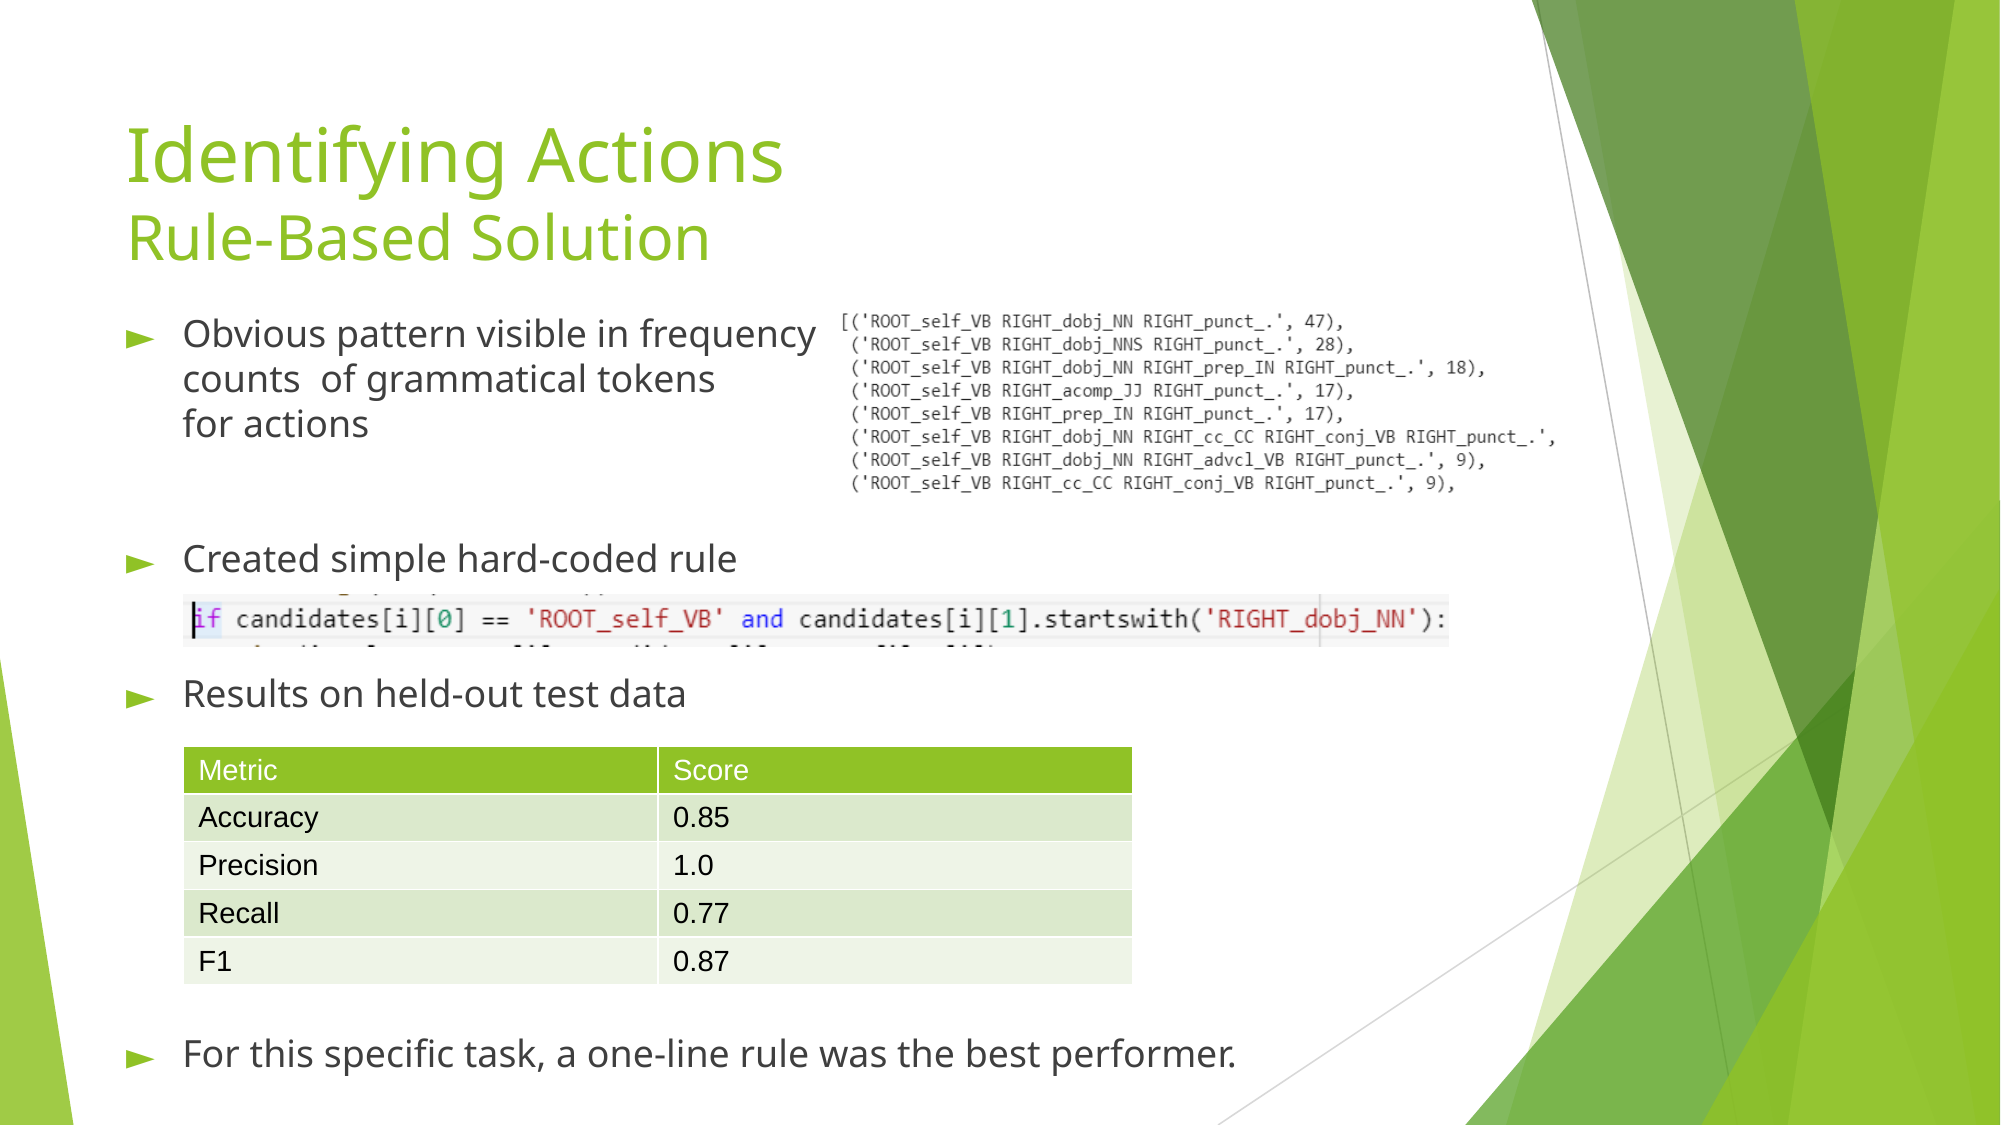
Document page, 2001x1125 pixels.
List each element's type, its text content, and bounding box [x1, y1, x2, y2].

table_cell Accuracy [184, 795, 657, 841]
table_cell Precision [184, 842, 657, 889]
table_cell 0.77 [659, 890, 1132, 936]
picture [829, 302, 1563, 496]
table_header Score [659, 747, 1132, 793]
table_cell 1.0 [659, 842, 1132, 889]
picture [183, 594, 1450, 647]
table_cell 0.85 [659, 795, 1132, 841]
table_header Metric [184, 747, 657, 793]
table_cell 0.87 [659, 938, 1132, 984]
title Identifying Actions Rule-Based Solution [111, 99, 1522, 302]
list Obvious pattern visible in frequency counts of grammatical tokens for actions Created simple hard-coded rule Results on held-out test data For this specific task, a one-line rule was the best performer. [111, 302, 1522, 992]
table_cell Recall [184, 890, 657, 936]
table_cell F1 [184, 938, 657, 984]
